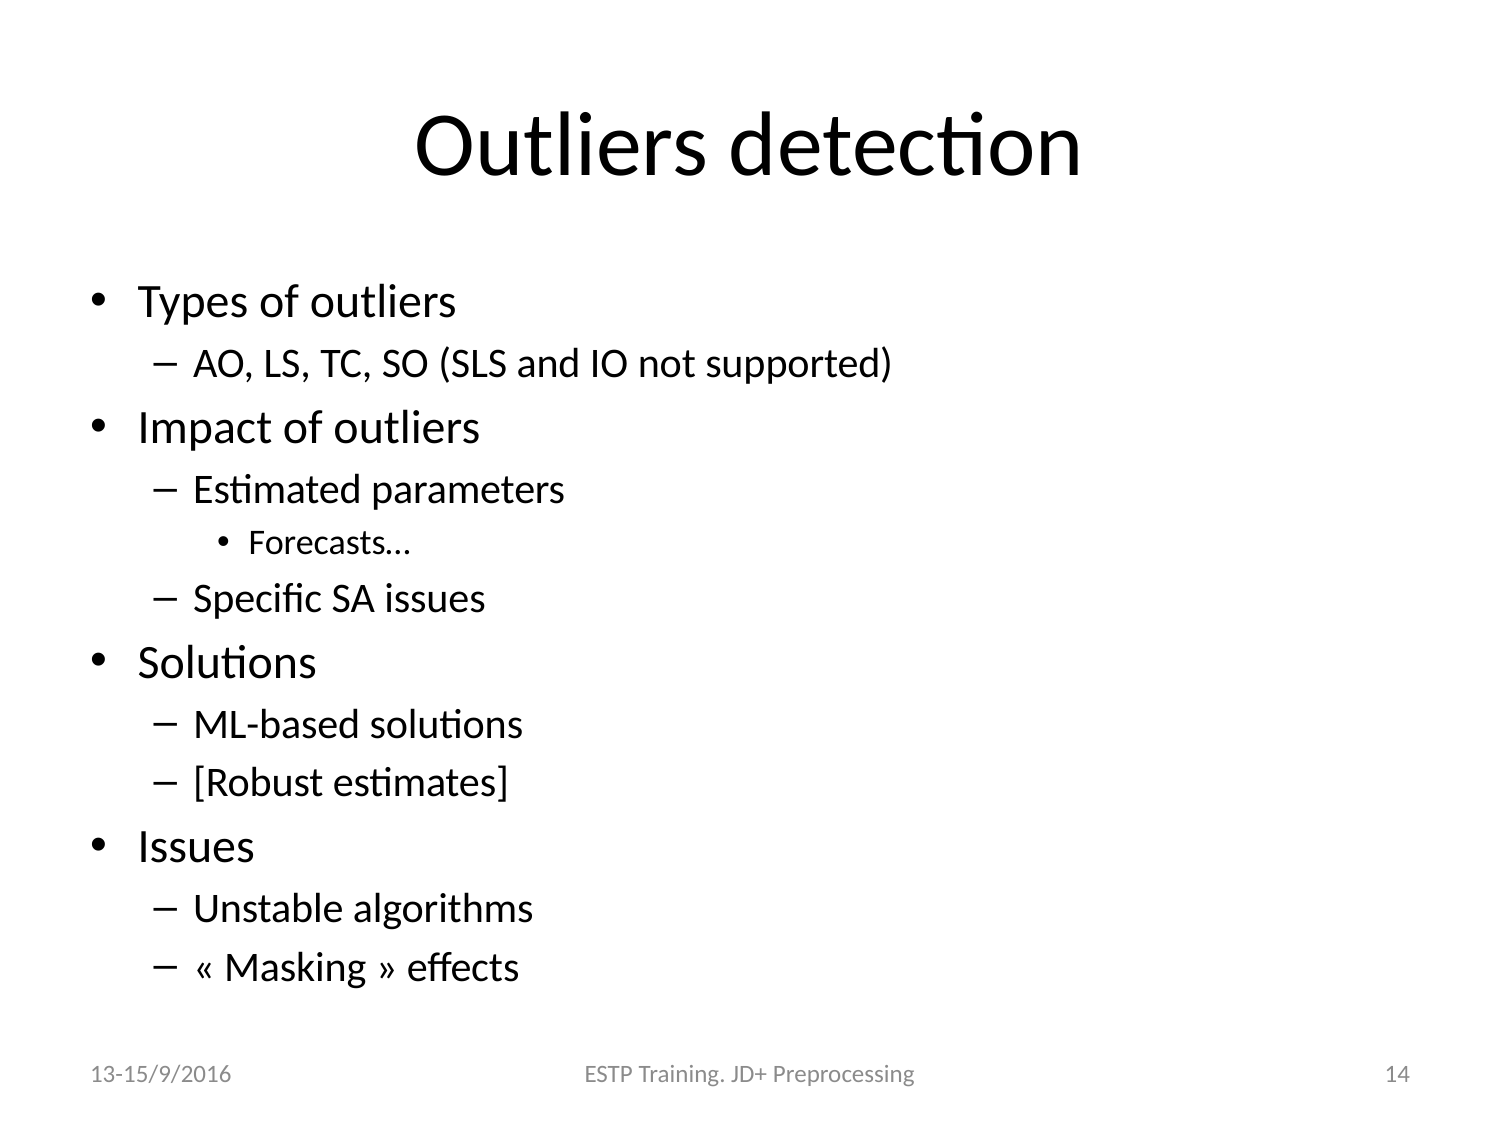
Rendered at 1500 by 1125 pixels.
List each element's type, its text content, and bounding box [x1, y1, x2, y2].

slide_number 14 [1074, 1042, 1425, 1103]
title Outliers detection [75, 45, 1425, 233]
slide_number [75, 1042, 425, 1103]
list Types of outliers AO, LS, TC, SO (SLS and IO not supported) Impact of outliers Estimated parameters Forecasts… Specific SA issues Solutions ML-based solutions [Robust estimates] Issues Unstable algorithms « Masking » effects [75, 262, 1425, 1005]
footer ESTP Training. JD+ Preprocessing [512, 1042, 988, 1103]
